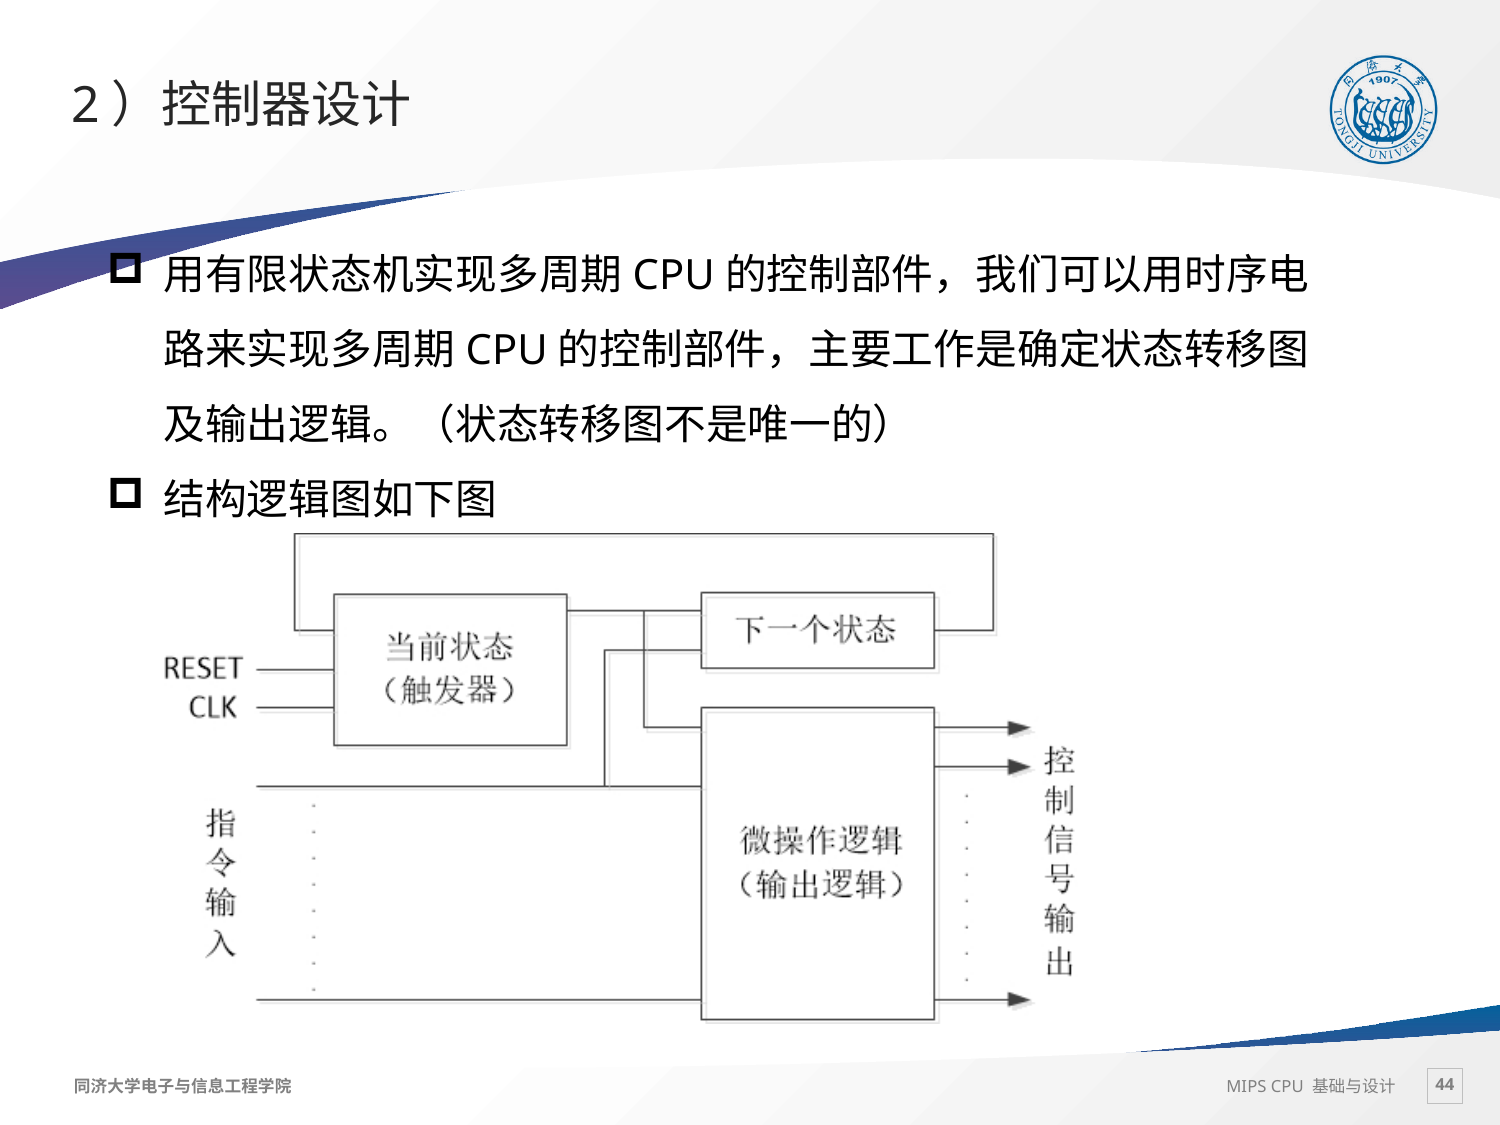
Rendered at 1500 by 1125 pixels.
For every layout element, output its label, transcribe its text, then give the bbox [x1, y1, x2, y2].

text_box 用有限状态机实现多周期CPU的控制部件，我们可以用时序电路来实现多周期CPU的控制部件，主要工作是确定状态转移图及输出逻辑。（状态转移图不是唯一的） 结构逻辑图如下图 [92, 215, 1356, 531]
picture [1319, 40, 1462, 184]
picture [163, 533, 1078, 1024]
title 2）控制器设计 [59, 60, 1410, 149]
